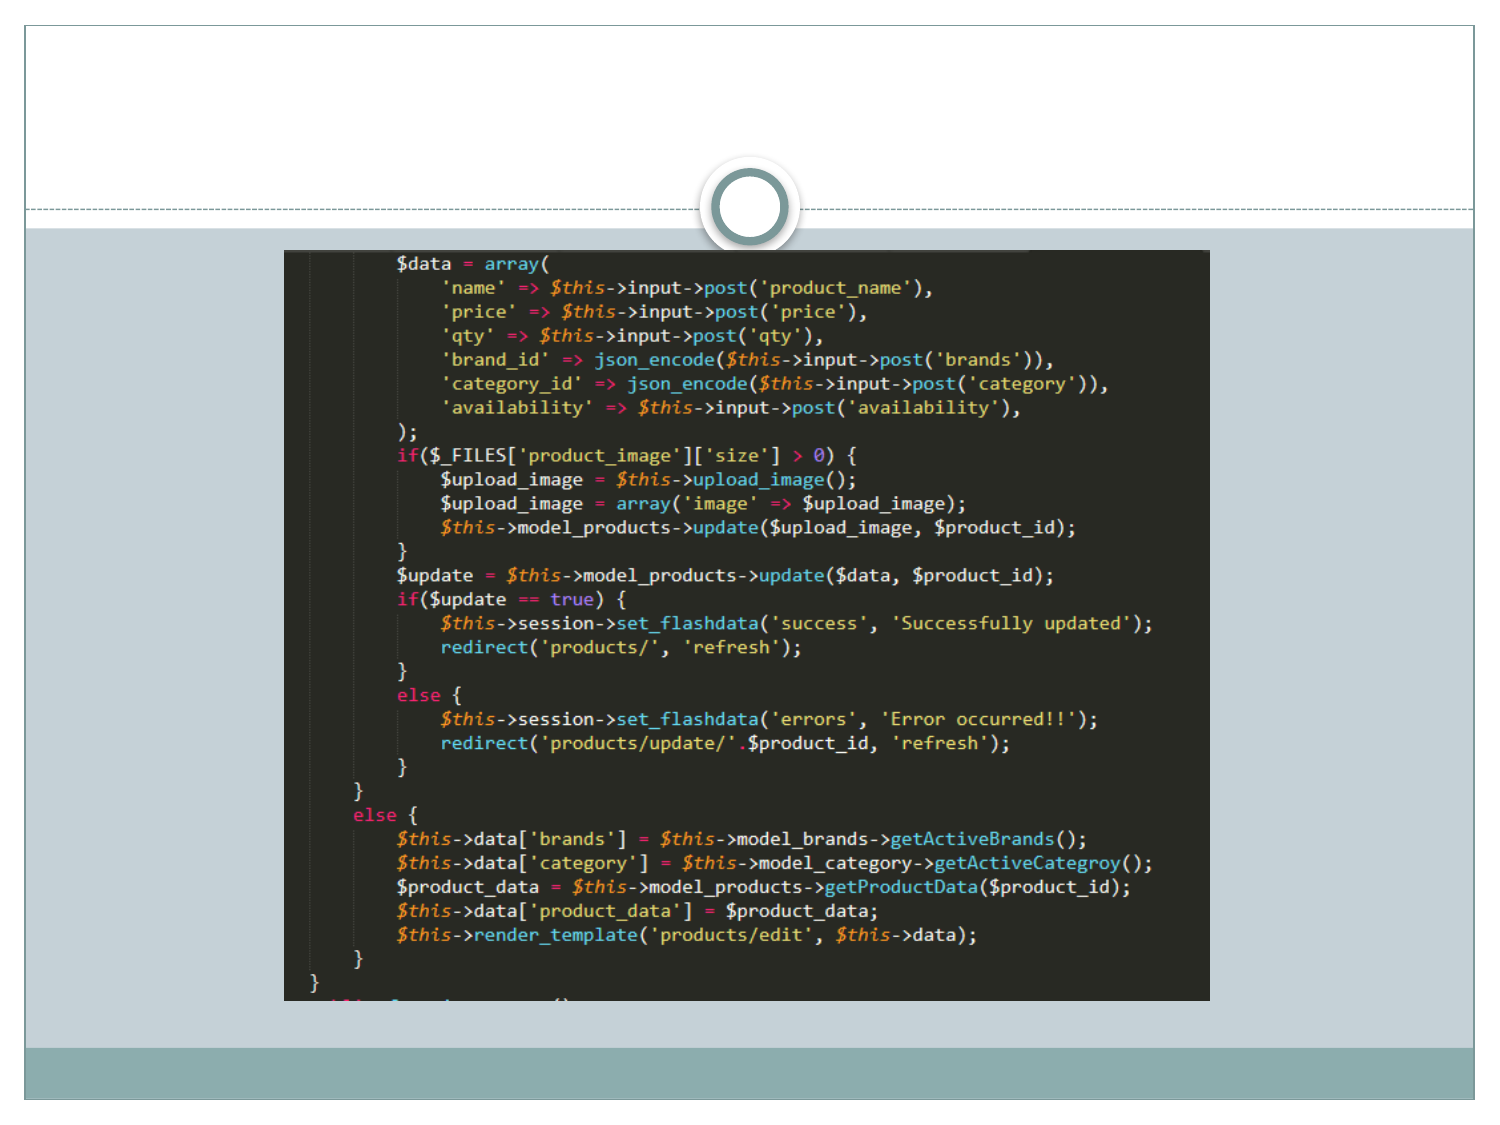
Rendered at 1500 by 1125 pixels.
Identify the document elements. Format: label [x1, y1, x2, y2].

list [283, 250, 1210, 1001]
